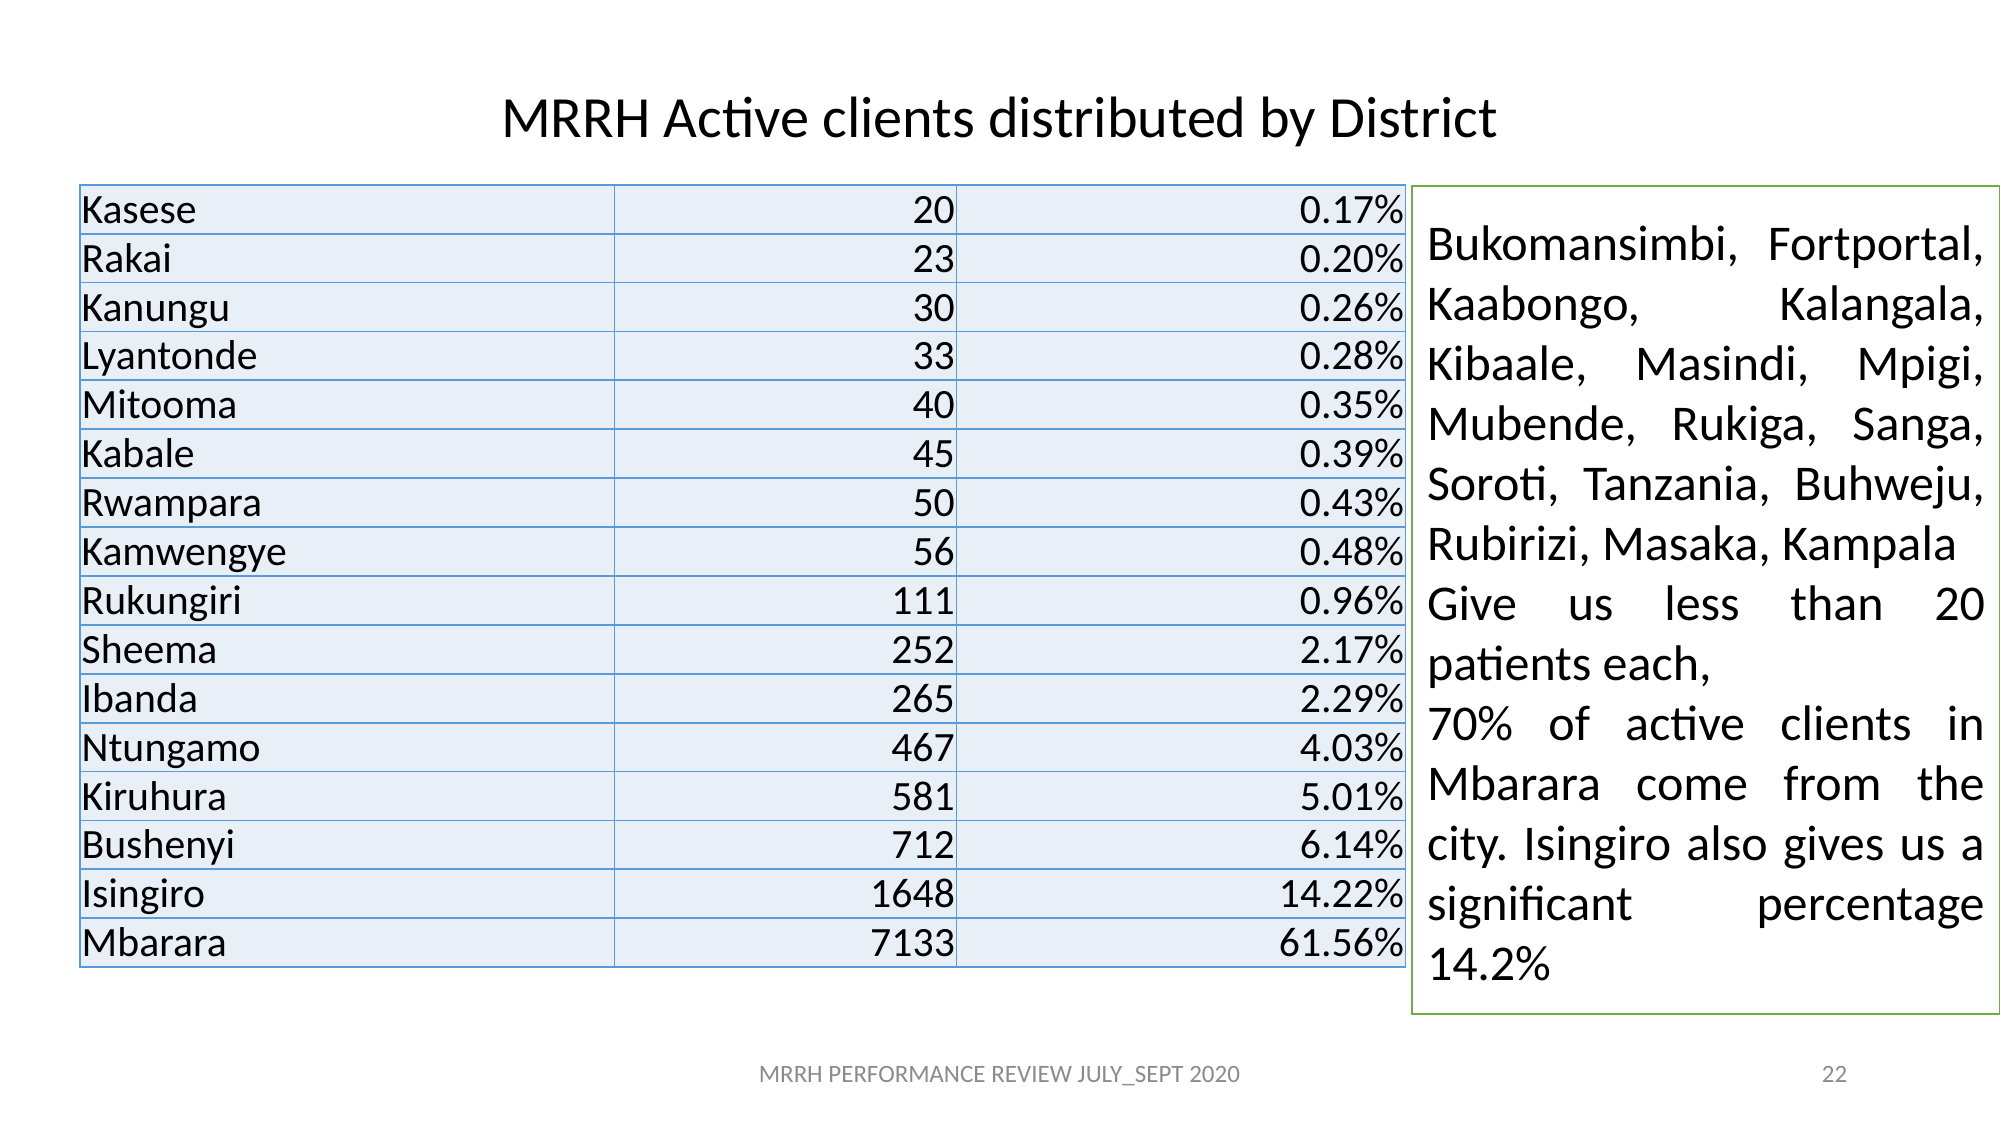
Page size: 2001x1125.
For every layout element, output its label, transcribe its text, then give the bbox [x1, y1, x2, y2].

table_cell 0.39% [957, 430, 1405, 477]
table_header 20 [615, 186, 956, 233]
table_cell 2.17% [957, 626, 1405, 673]
table_cell Ibanda [81, 675, 614, 722]
table_cell Mitooma [81, 381, 614, 428]
table_cell Rakai [81, 235, 614, 282]
table_header 0.17% [957, 186, 1405, 233]
table_cell 712 [615, 821, 956, 868]
table_cell 265 [615, 675, 956, 722]
table_cell 111 [615, 577, 956, 624]
table_cell Kanungu [81, 283, 614, 331]
table_cell 1648 [615, 870, 956, 917]
text_box MRRH Active clients distributed by District [486, 66, 1514, 157]
table_cell Bushenyi [81, 821, 614, 868]
table_cell 4.03% [957, 724, 1405, 771]
table_cell 0.48% [957, 528, 1405, 575]
table_cell 0.35% [957, 381, 1405, 428]
table_cell Kiruhura [81, 772, 614, 820]
table_cell 467 [615, 724, 956, 771]
table_cell 30 [615, 283, 956, 331]
table_cell 252 [615, 626, 956, 673]
table_cell 0.20% [957, 235, 1405, 282]
footer MRRH PERFORMANCE REVIEW JULY_SEPT 2020 [662, 1042, 1338, 1103]
text_box Bukomansimbi, Fortportal, Kaabongo, Kalangala, Kibaale, Masindi, Mpigi, Mubende, Rukiga, Sanga, Soroti, Tanzania, Buhweju, Rubirizi, Masaka, Kampala Give us less than 20 patients each, 70% of active clients in Mbarara come from the city. Isingiro also gives us a significant percentage 14.2% [1411, 185, 2000, 1015]
table_cell Ntungamo [81, 724, 614, 771]
table_cell 56 [615, 528, 956, 575]
table_cell Lyantonde [81, 332, 614, 379]
slide_number 22 [1412, 1042, 1863, 1103]
table_cell 0.43% [957, 479, 1405, 526]
table_cell 61.56% [957, 919, 1405, 966]
table_cell 6.14% [957, 821, 1405, 868]
table_cell 50 [615, 479, 956, 526]
table_cell 0.28% [957, 332, 1405, 379]
table_cell Mbarara [81, 919, 614, 966]
table_cell 0.26% [957, 283, 1405, 331]
table_cell 5.01% [957, 772, 1405, 820]
table_cell 14.22% [957, 870, 1405, 917]
table_cell Sheema [81, 626, 614, 673]
table_cell 33 [615, 332, 956, 379]
table_cell 45 [615, 430, 956, 477]
table_cell 40 [615, 381, 956, 428]
table_cell Isingiro [81, 870, 614, 917]
table_cell Rwampara [81, 479, 614, 526]
table_cell 7133 [615, 919, 956, 966]
table_cell 581 [615, 772, 956, 820]
table_cell 0.96% [957, 577, 1405, 624]
table_cell 23 [615, 235, 956, 282]
table_cell Rukungiri [81, 577, 614, 624]
table_cell 2.29% [957, 675, 1405, 722]
table_cell Kabale [81, 430, 614, 477]
table_cell Kamwengye [81, 528, 614, 575]
table_header Kasese [81, 186, 614, 233]
